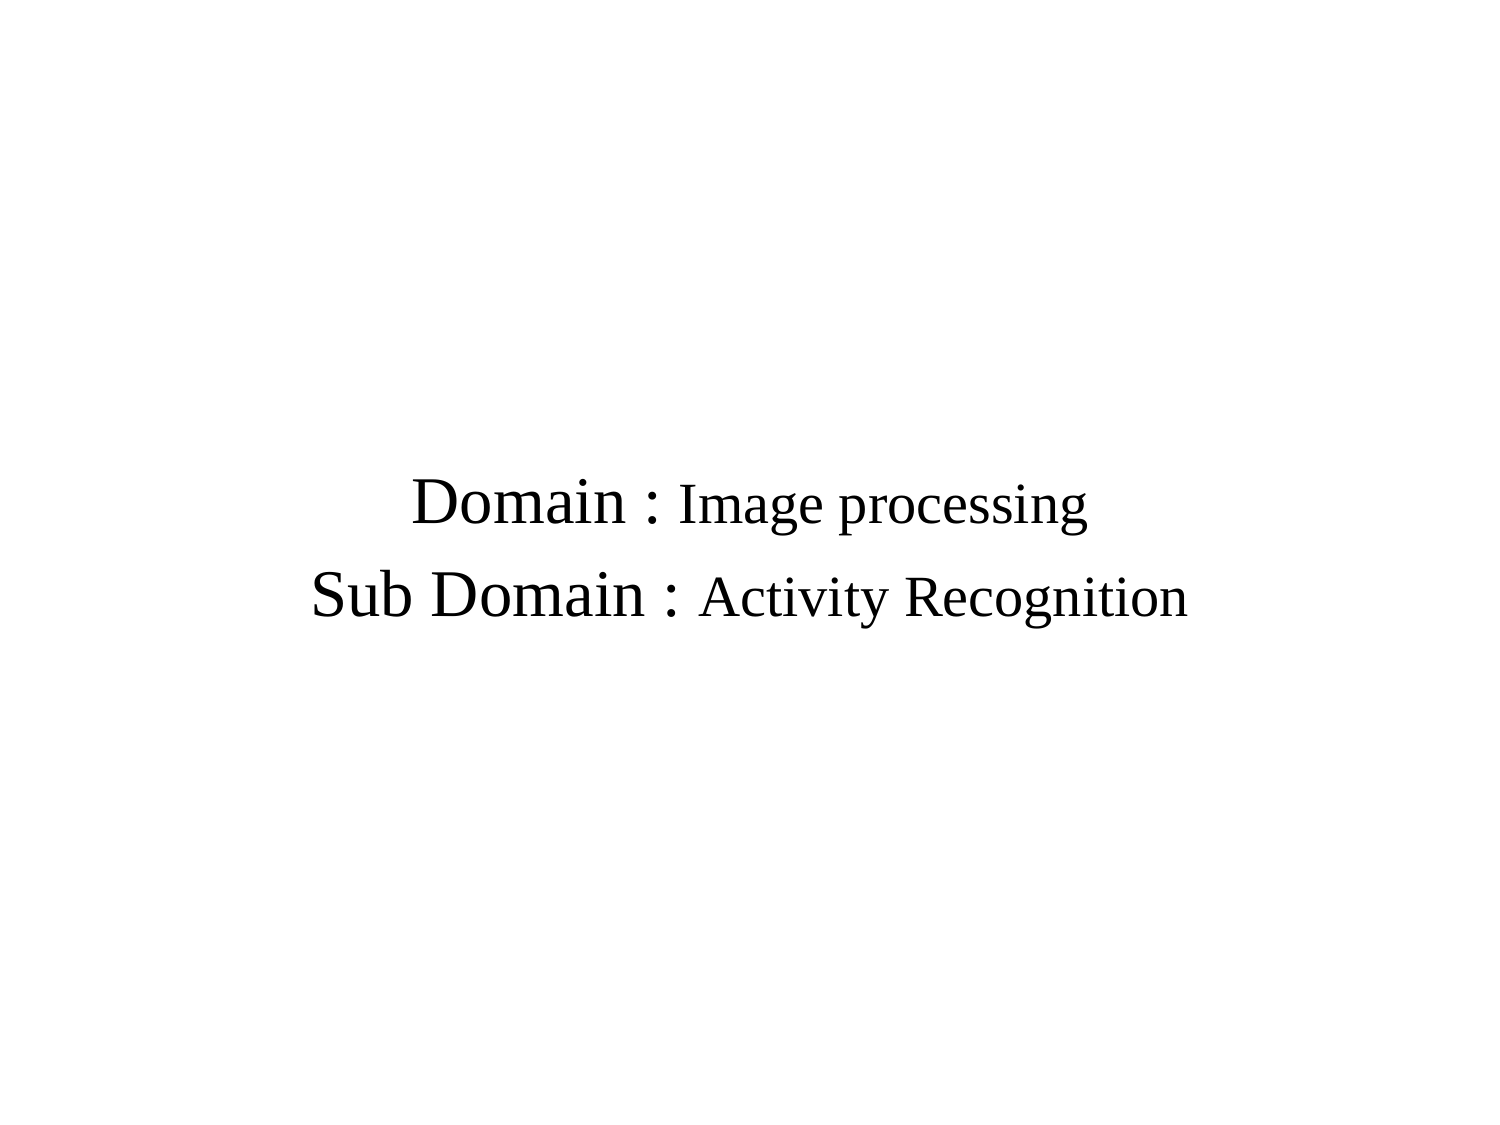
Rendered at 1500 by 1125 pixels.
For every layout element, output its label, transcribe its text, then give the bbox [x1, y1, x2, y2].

list Domain : Image processing Sub Domain : Activity Recognition [75, 262, 1425, 1005]
